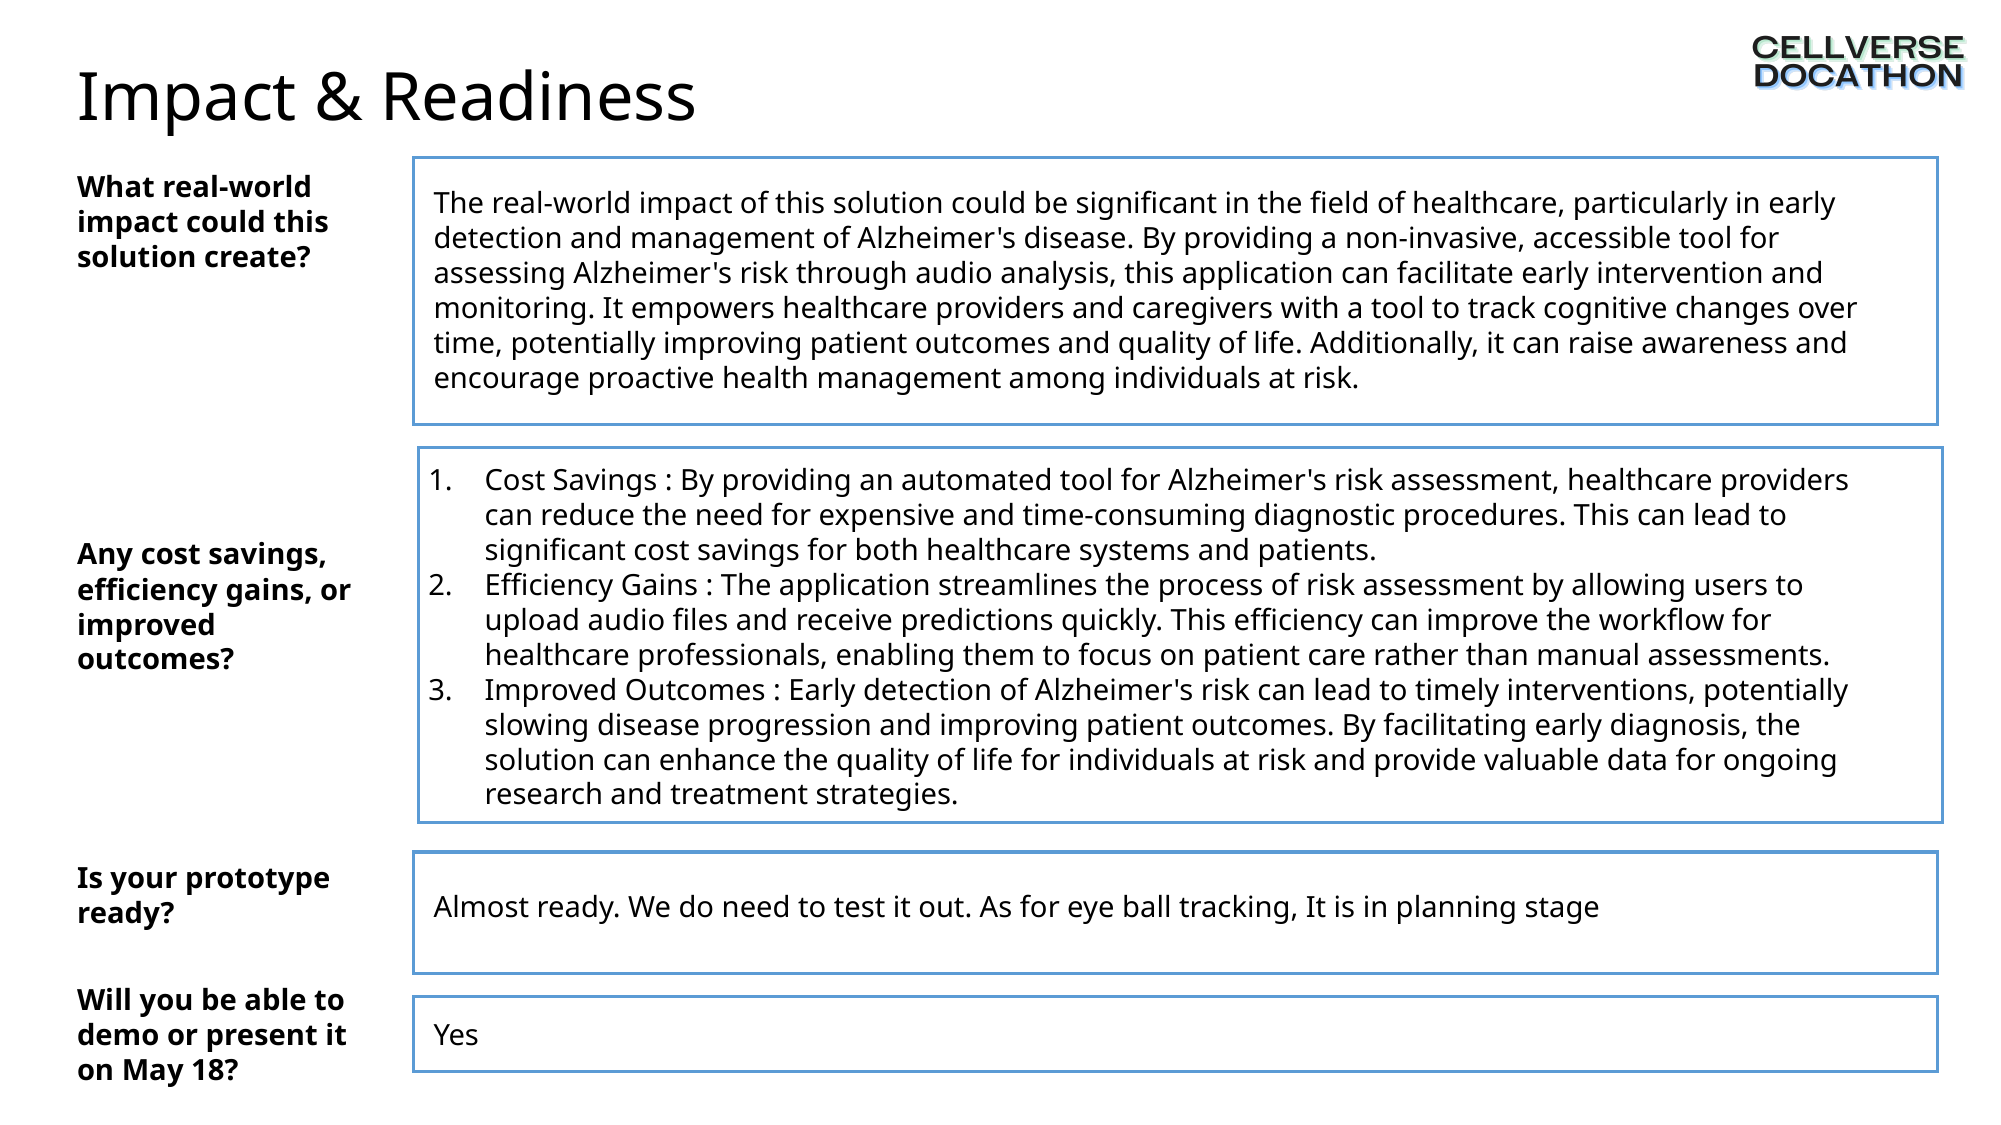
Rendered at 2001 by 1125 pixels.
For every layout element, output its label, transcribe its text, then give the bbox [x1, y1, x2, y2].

text_box [412, 996, 1938, 1073]
text_box Is your prototype ready? [62, 851, 392, 937]
text_box [412, 851, 1938, 975]
picture [1743, 28, 1973, 96]
text_box What real-world impact could this solution create? [62, 161, 392, 281]
text_box [418, 447, 1944, 823]
text_box Yes [418, 1009, 832, 1059]
text_box Any cost savings, efficiency gains, or improved outcomes? [62, 528, 392, 684]
text_box The real-world impact of this solution could be significant in the field of healthcare, particularly in early detection and management of Alzheimer's disease. By providing a non-invasive, accessible tool for assessing Alzheimer's risk through audio analysis, this application can facilitate early intervention and monitoring. It empowers healthcare providers and caregivers with a tool to track cognitive changes over time, potentially improving patient outcomes and quality of life. Additionally, it can raise awareness and encourage proactive health management among individuals at risk. [418, 177, 1925, 402]
text_box Almost ready. We do need to test it out. As for eye ball tracking, It is in planning stage [418, 881, 1688, 931]
text_box Cost Savings : By providing an automated tool for Alzheimer's risk assessment, healthcare providers can reduce the need for expensive and time-consuming diagnostic procedures. This can lead to significant cost savings for both healthcare systems and patients. Efficiency Gains : The application streamlines the process of risk assessment by allowing users to upload audio files and receive predictions quickly. This efficiency can improve the workflow for healthcare professionals, enabling them to focus on patient care rather than manual assessments. Improved Outcomes : Early detection of Alzheimer's risk can lead to timely interventions, potentially slowing disease progression and improving patient outcomes. By facilitating early diagnosis, the solution can enhance the quality of life for individuals at risk and provide valuable data for ongoing research and treatment strategies. [413, 453, 1919, 819]
text_box [412, 156, 1938, 426]
text_box Will you be able to demo or present it on May 18? [62, 973, 392, 1094]
title Impact & Readiness [62, 40, 765, 158]
